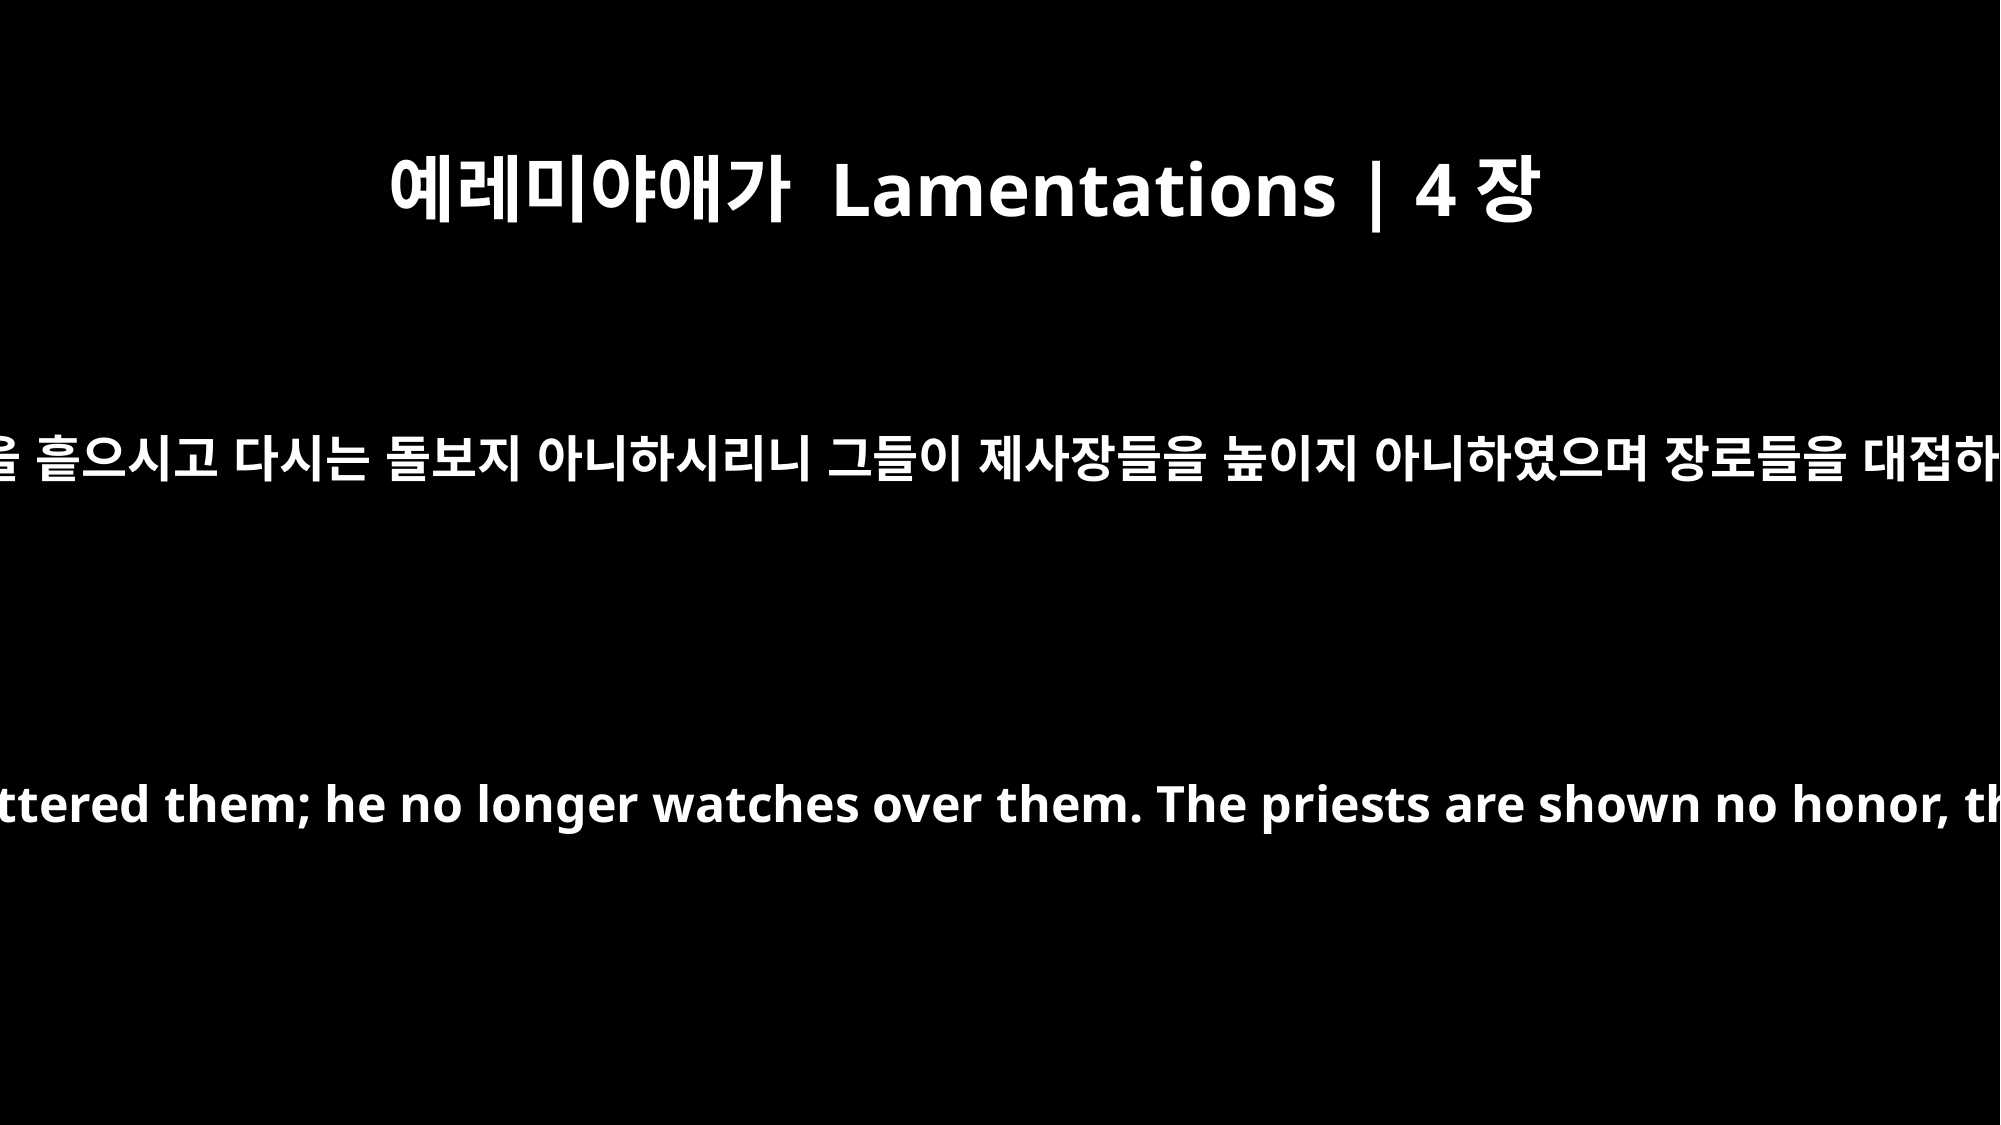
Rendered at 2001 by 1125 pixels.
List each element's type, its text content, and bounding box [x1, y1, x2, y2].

text_box The LORD himself has scattered them; he no longer watches over them. The priests are shown no honor, the elders no favor. [0, 764, 2000, 840]
text_box 16 여호와께서 노하여 그들을 흩으시고 다시는 돌보지 아니하시리니 그들이 제사장들을 높이지 아니하였으며 장로들을 대접하지 아니하였음이로다 [0, 359, 2000, 495]
text_box 예레미야애가 Lamentations | 4장 [374, 136, 1558, 239]
